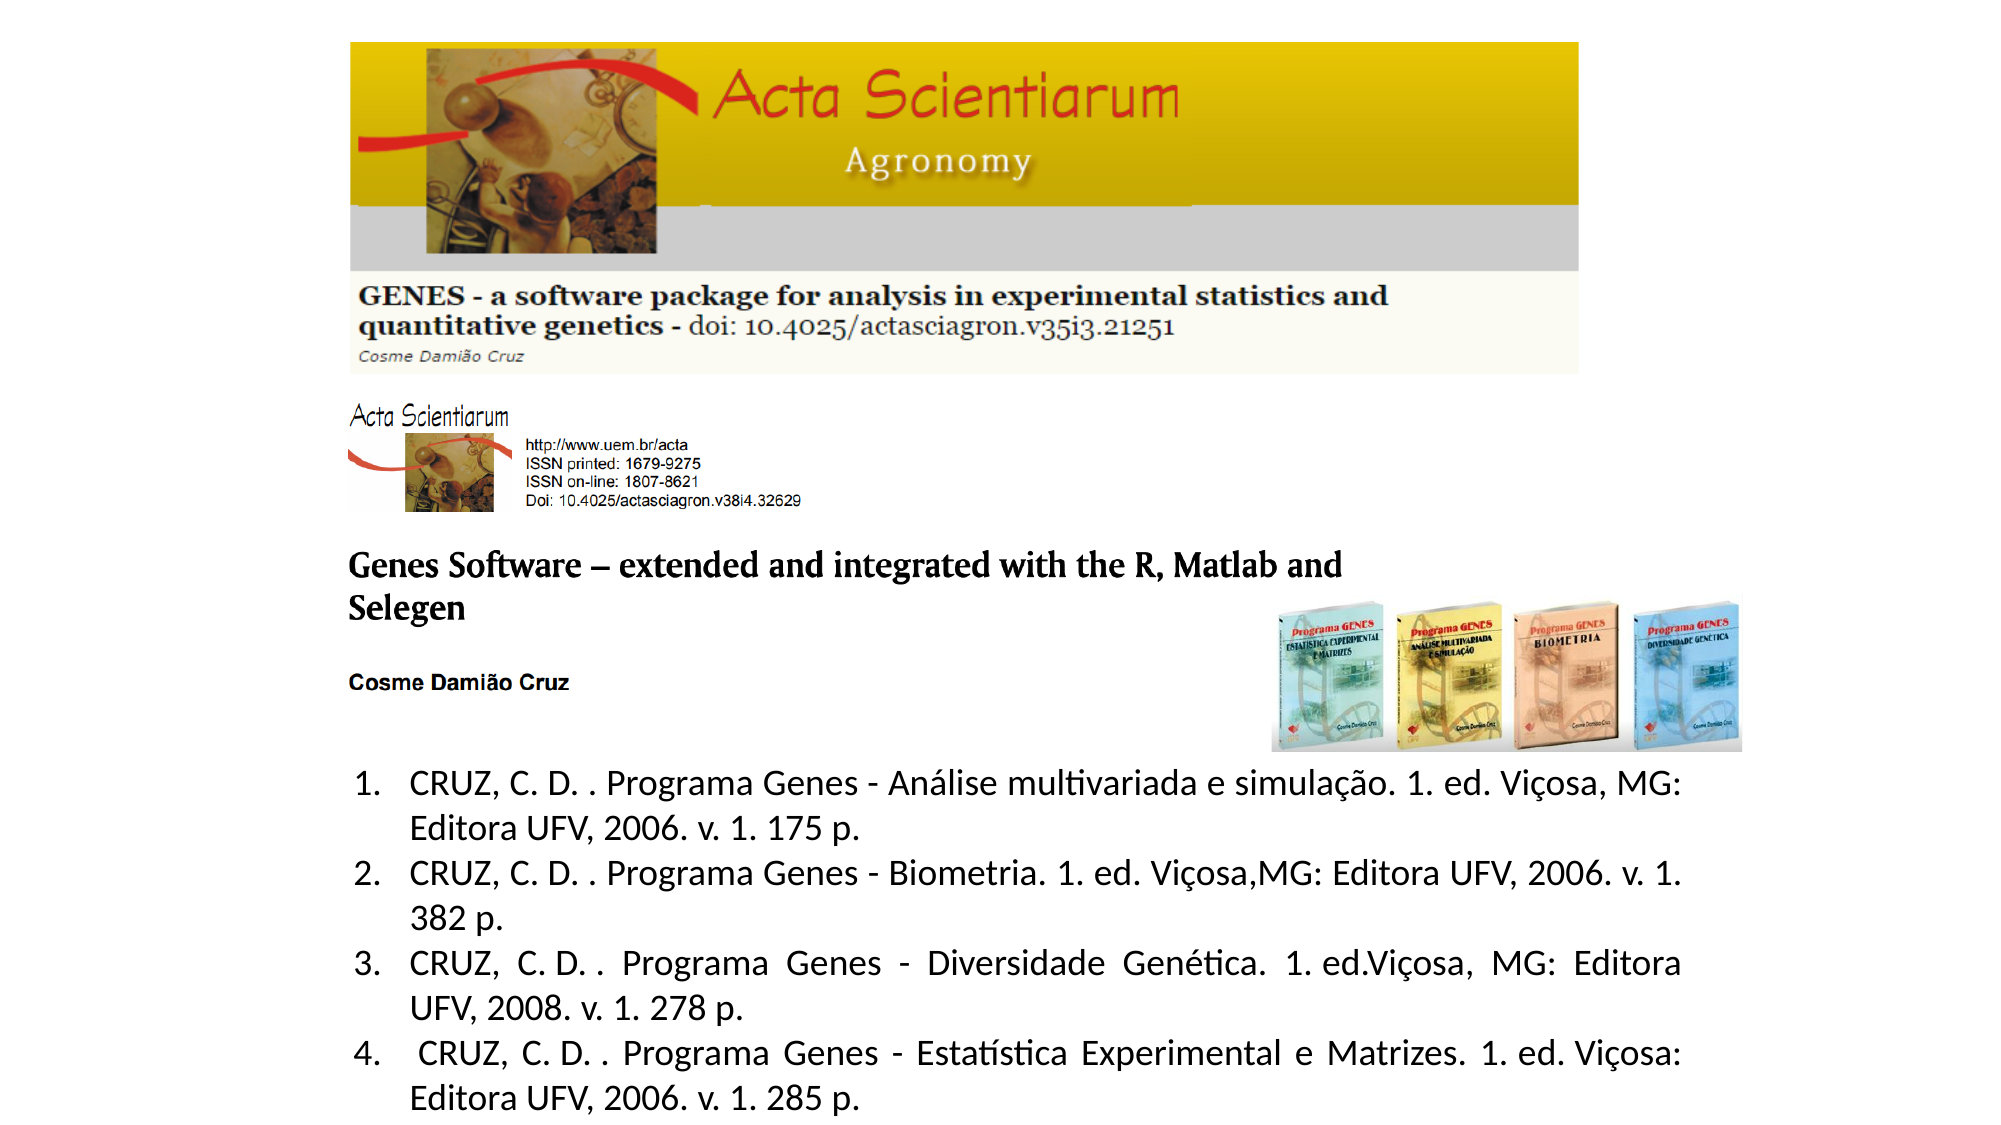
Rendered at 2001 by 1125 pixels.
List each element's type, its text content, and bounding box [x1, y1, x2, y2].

text_box CRUZ, C. D. . Programa Genes - Análise multivariada e simulação. 1. ed. Viçosa, MG: Editora UFV, 2006. v. 1. 175 p. CRUZ, C. D. . Programa Genes - Biometria. 1. ed. Viçosa,MG: Editora UFV, 2006. v. 1. 382 p. CRUZ, C. D. . Programa Genes - Diversidade Genética. 1. ed.Viçosa, MG: Editora UFV, 2008. v. 1. 278 p. CRUZ, C. D. . Programa Genes - Estatística Experimental e Matrizes. 1. ed. Viçosa: Editora UFV, 2006. v. 1. 285 p. [338, 750, 1697, 1125]
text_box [349, 42, 1579, 374]
picture [338, 396, 1743, 752]
